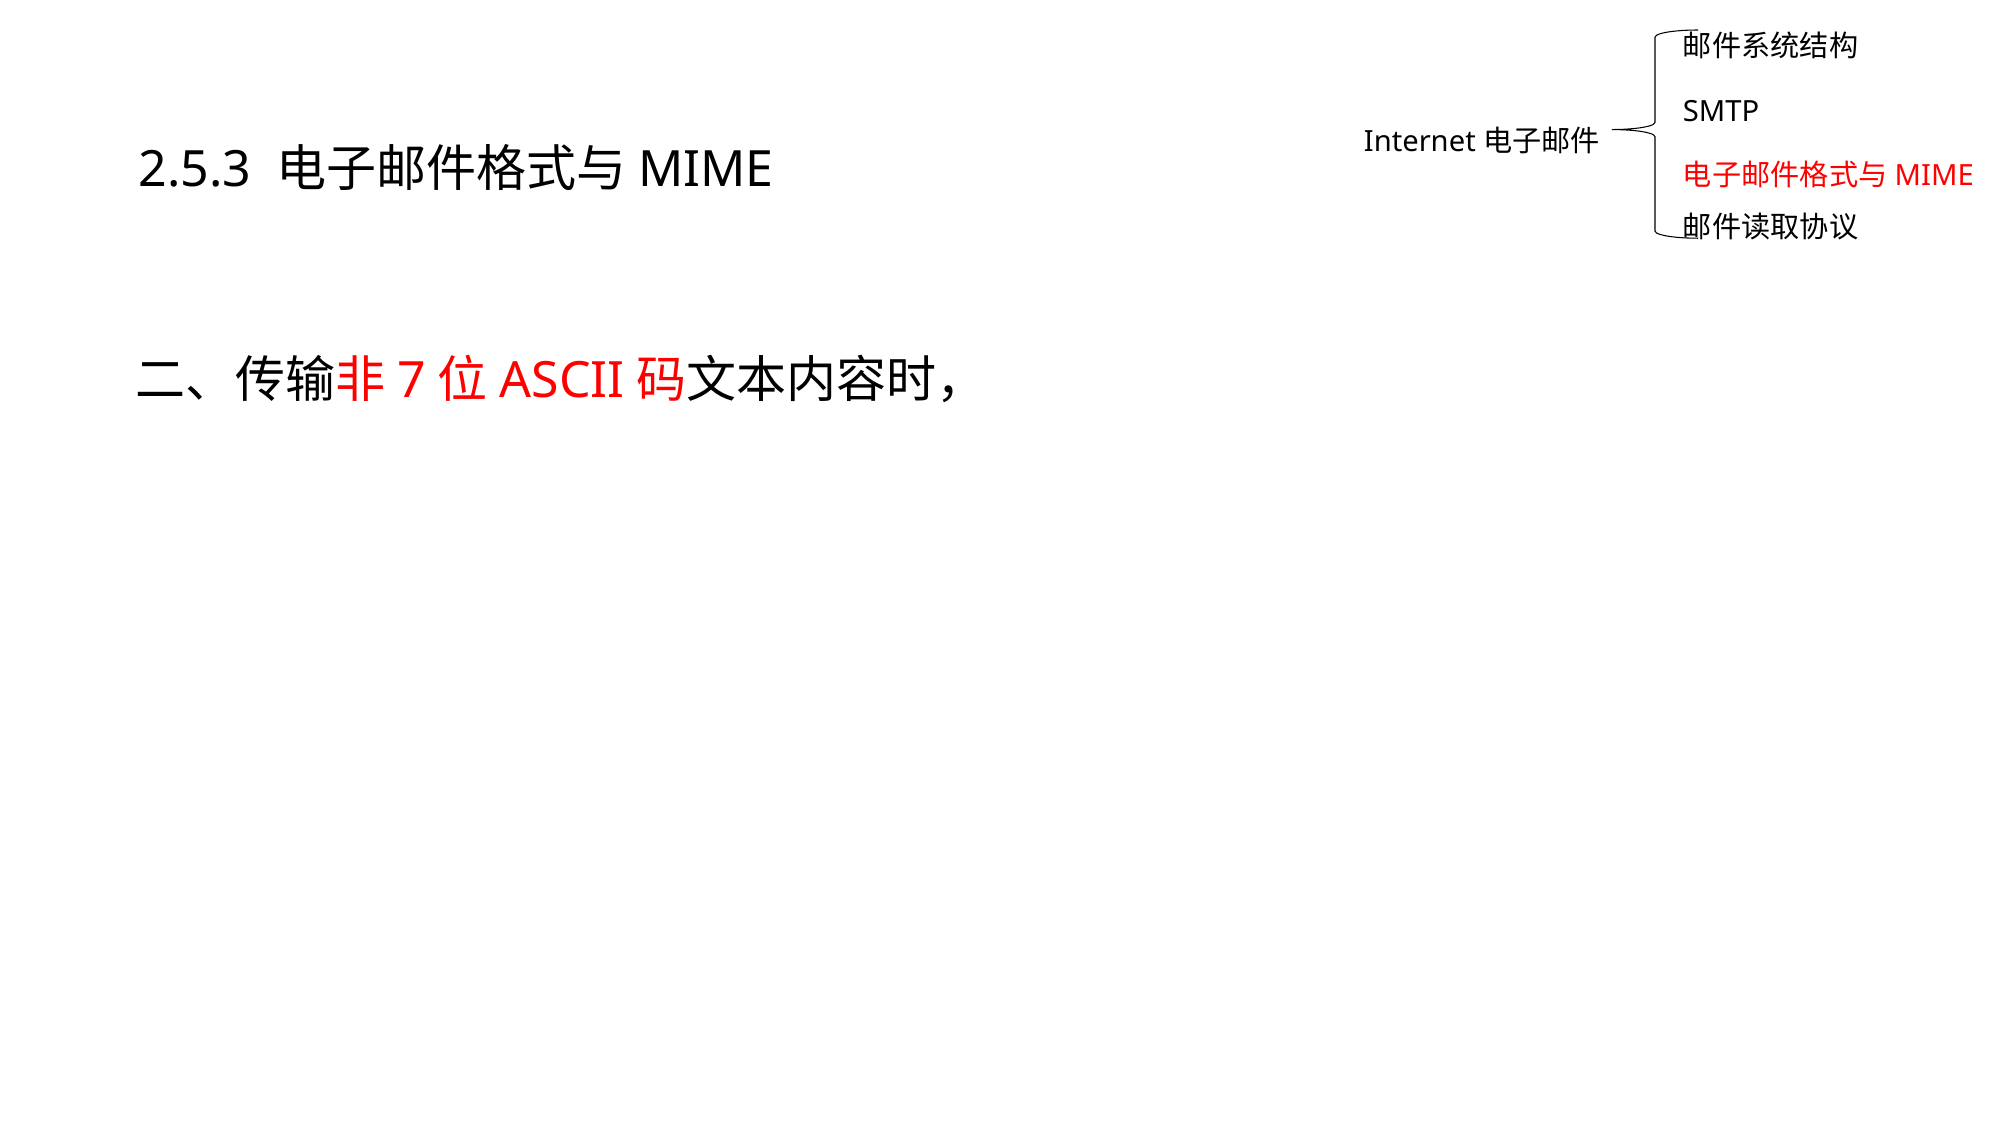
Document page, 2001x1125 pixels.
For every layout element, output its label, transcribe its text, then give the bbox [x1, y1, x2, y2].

text_box 2.5.3 电子邮件格式与MIME [120, 97, 954, 206]
text_box SMTP [1668, 66, 1989, 135]
text_box 邮件系统结构 [1668, 1, 1924, 66]
text_box 电子邮件格式与MIME [1668, 131, 2000, 199]
text_box [1615, 31, 1668, 237]
text_box 二、传输非7位ASCII码文本内容时，必须依据一个标准将非7位ASCII码文本内容转换位7位ASCII码文本内容，然后再传输。 [120, 310, 1865, 506]
text_box Internet电子邮件 [1349, 97, 1615, 165]
text_box 邮件读取协议 [1668, 199, 1944, 251]
